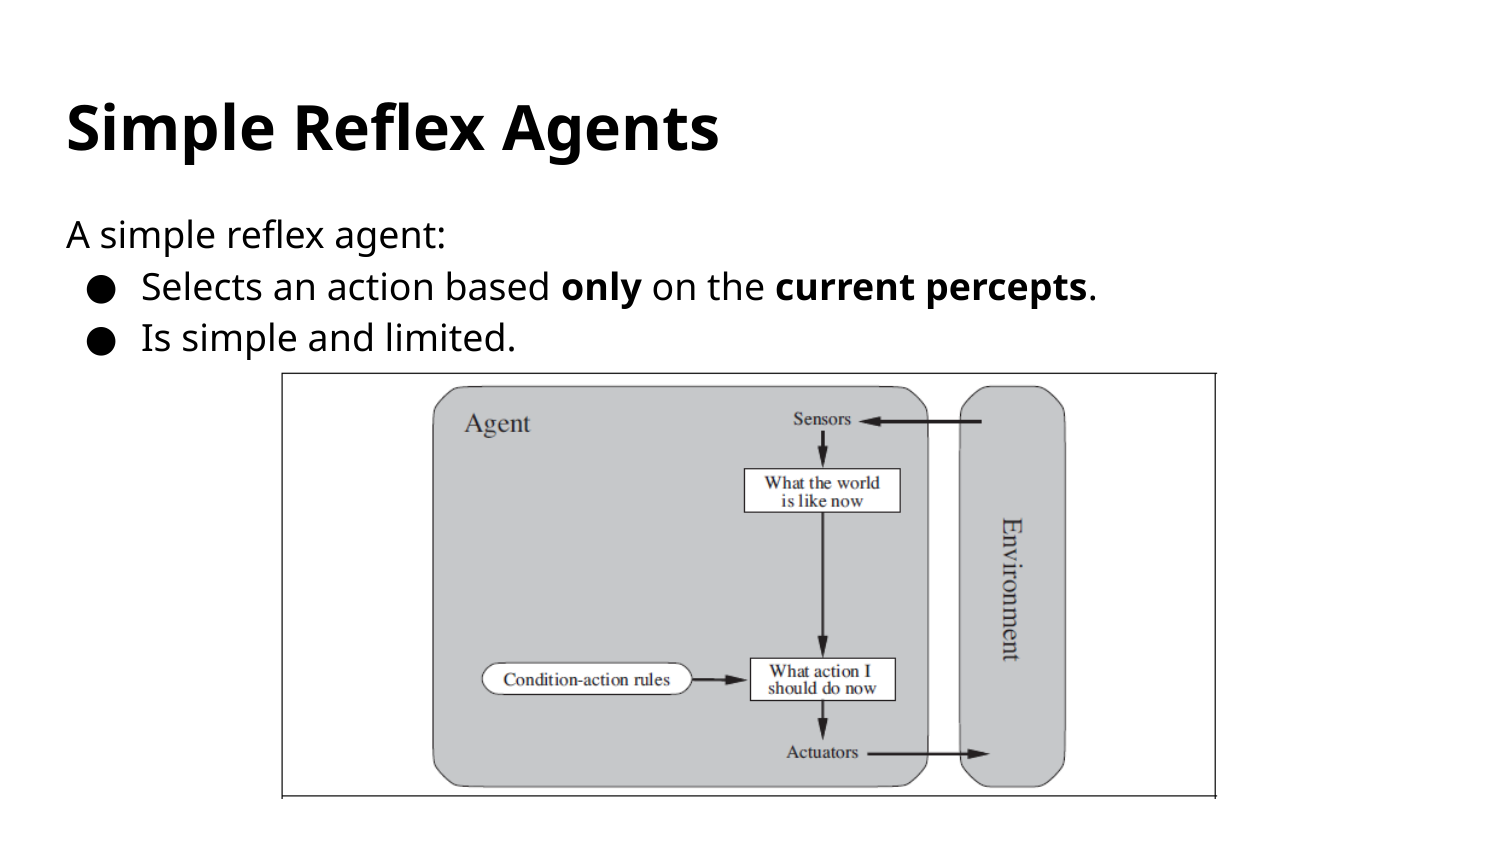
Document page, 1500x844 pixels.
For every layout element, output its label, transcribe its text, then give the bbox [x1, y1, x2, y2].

picture [278, 368, 1222, 800]
title Simple Reflex Agents [51, 72, 1449, 176]
list A simple reflex agent: Selects an action based only on the current percepts. Is simple and limited. [51, 189, 1449, 369]
